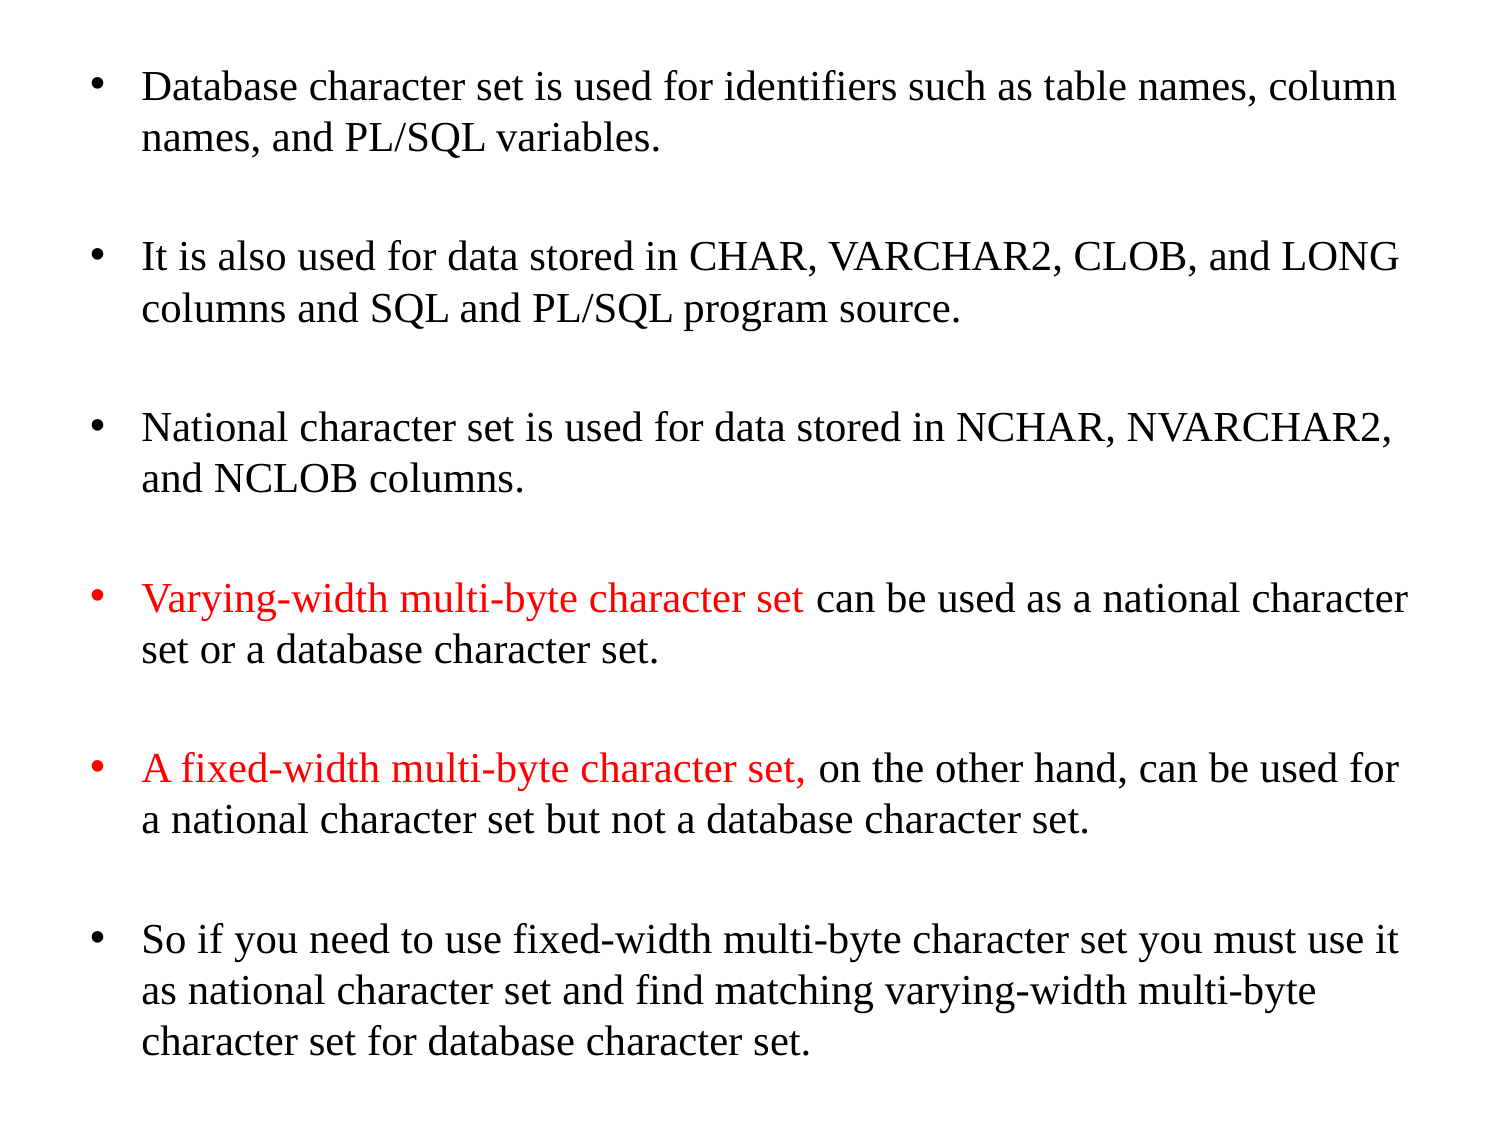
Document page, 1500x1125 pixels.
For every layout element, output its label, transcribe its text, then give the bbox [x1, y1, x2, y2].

list Database character set is used for identifiers such as table names, column names, and PL/SQL variables. It is also used for data stored in CHAR, VARCHAR2, CLOB, and LONG columns and SQL and PL/SQL program source. National character set is used for data stored in NCHAR, NVARCHAR2, and NCLOB columns. Varying-width multi-byte character set can be used as a national character set or a database character set. A fixed-width multi-byte character set, on the other hand, can be used for a national character set but not a database character set. So if you need to use fixed-width multi-byte character set you must use it as national character set and find matching varying-width multi-byte character set for database character set. [75, 50, 1425, 1075]
